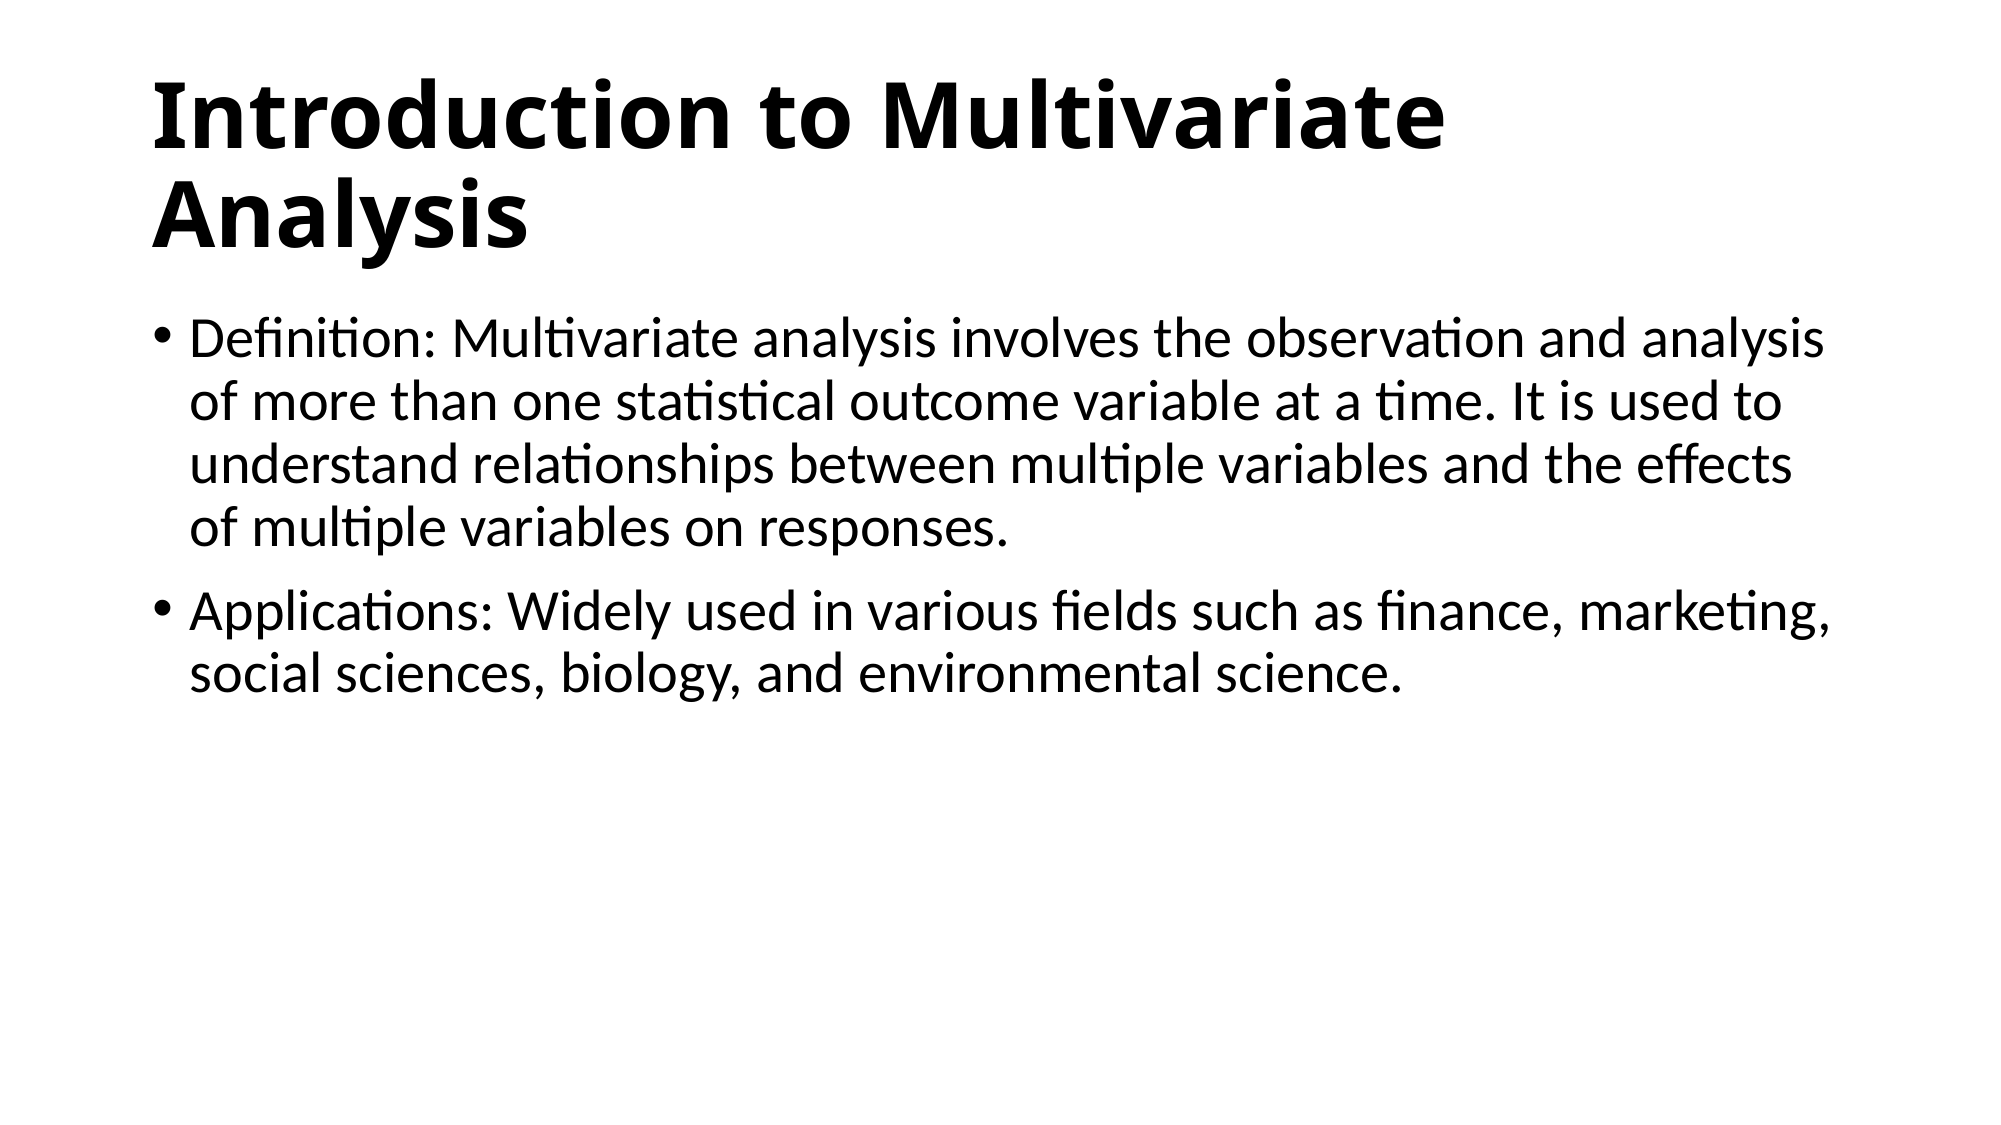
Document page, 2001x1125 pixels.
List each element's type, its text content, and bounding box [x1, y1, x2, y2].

title Introduction to Multivariate Analysis [137, 59, 1863, 278]
list Definition: Multivariate analysis involves the observation and analysis of more than one statistical outcome variable at a time. It is used to understand relationships between multiple variables and the effects of multiple variables on responses. Applications: Widely used in various fields such as finance, marketing, social sciences, biology, and environmental science. [137, 299, 1863, 1014]
